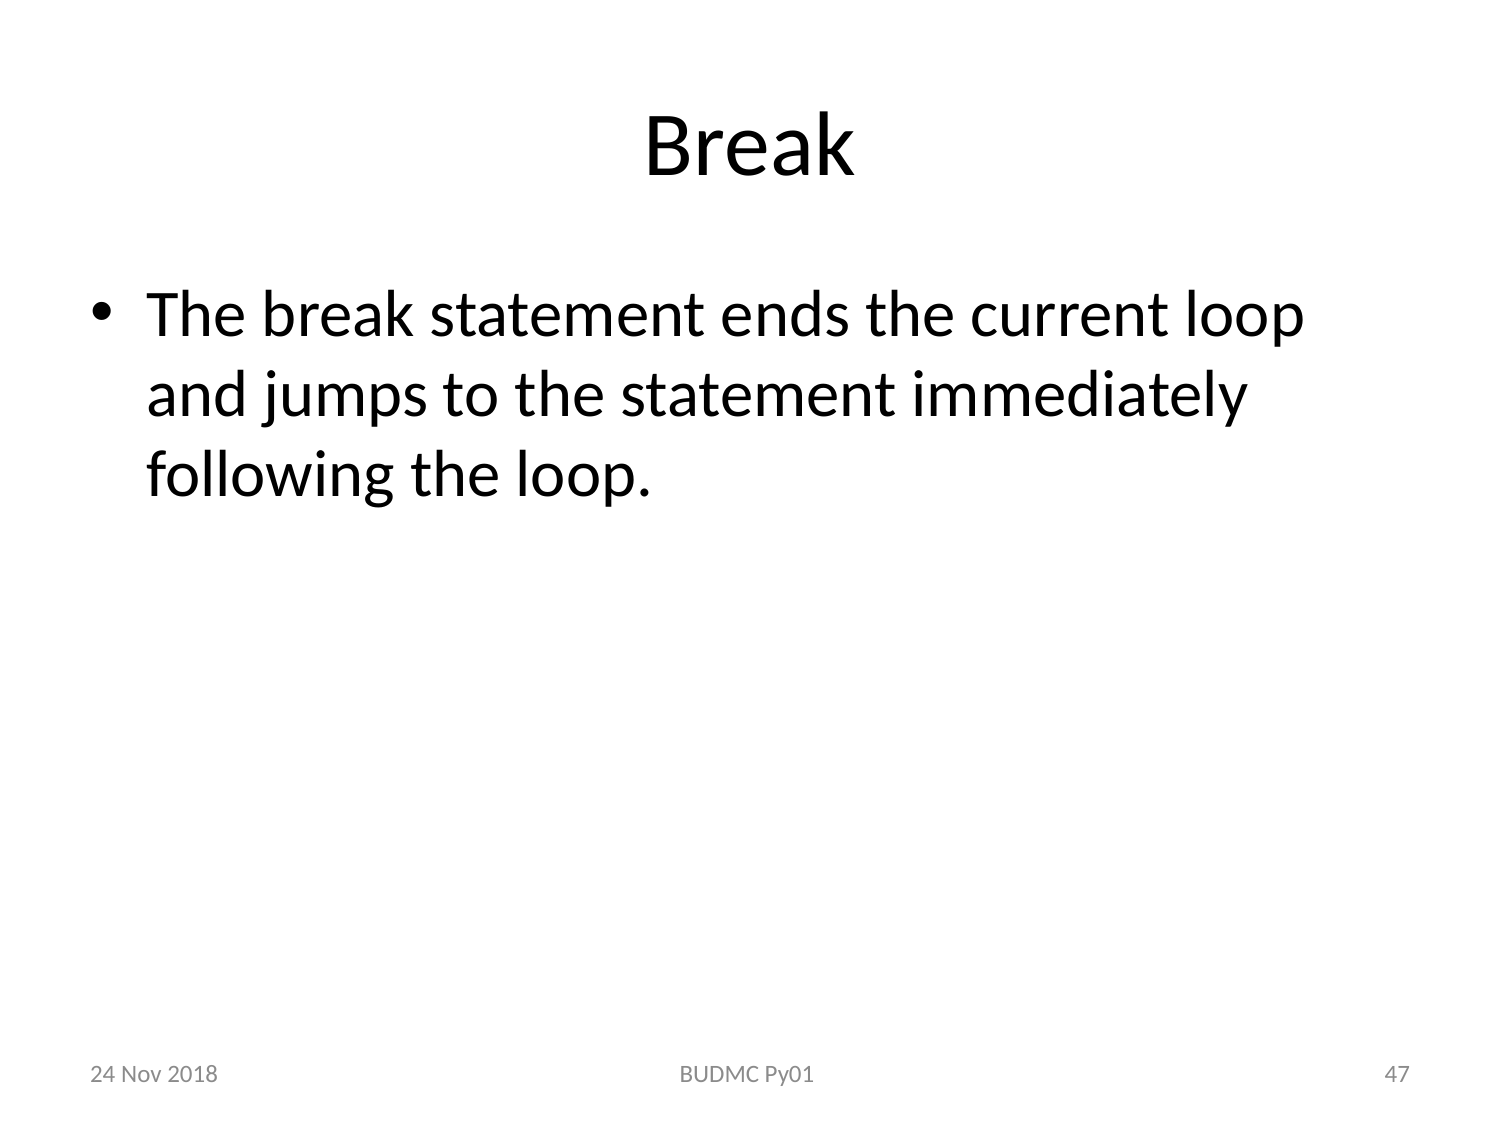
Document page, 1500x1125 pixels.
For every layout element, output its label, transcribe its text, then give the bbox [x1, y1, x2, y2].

slide_number 47 [1074, 1042, 1425, 1103]
list The break statement ends the current loop and jumps to the statement immediately following the loop. [75, 262, 1425, 1005]
footer BUDMC Py01 [512, 1042, 988, 1103]
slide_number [75, 1042, 425, 1103]
title Break [75, 45, 1425, 233]
